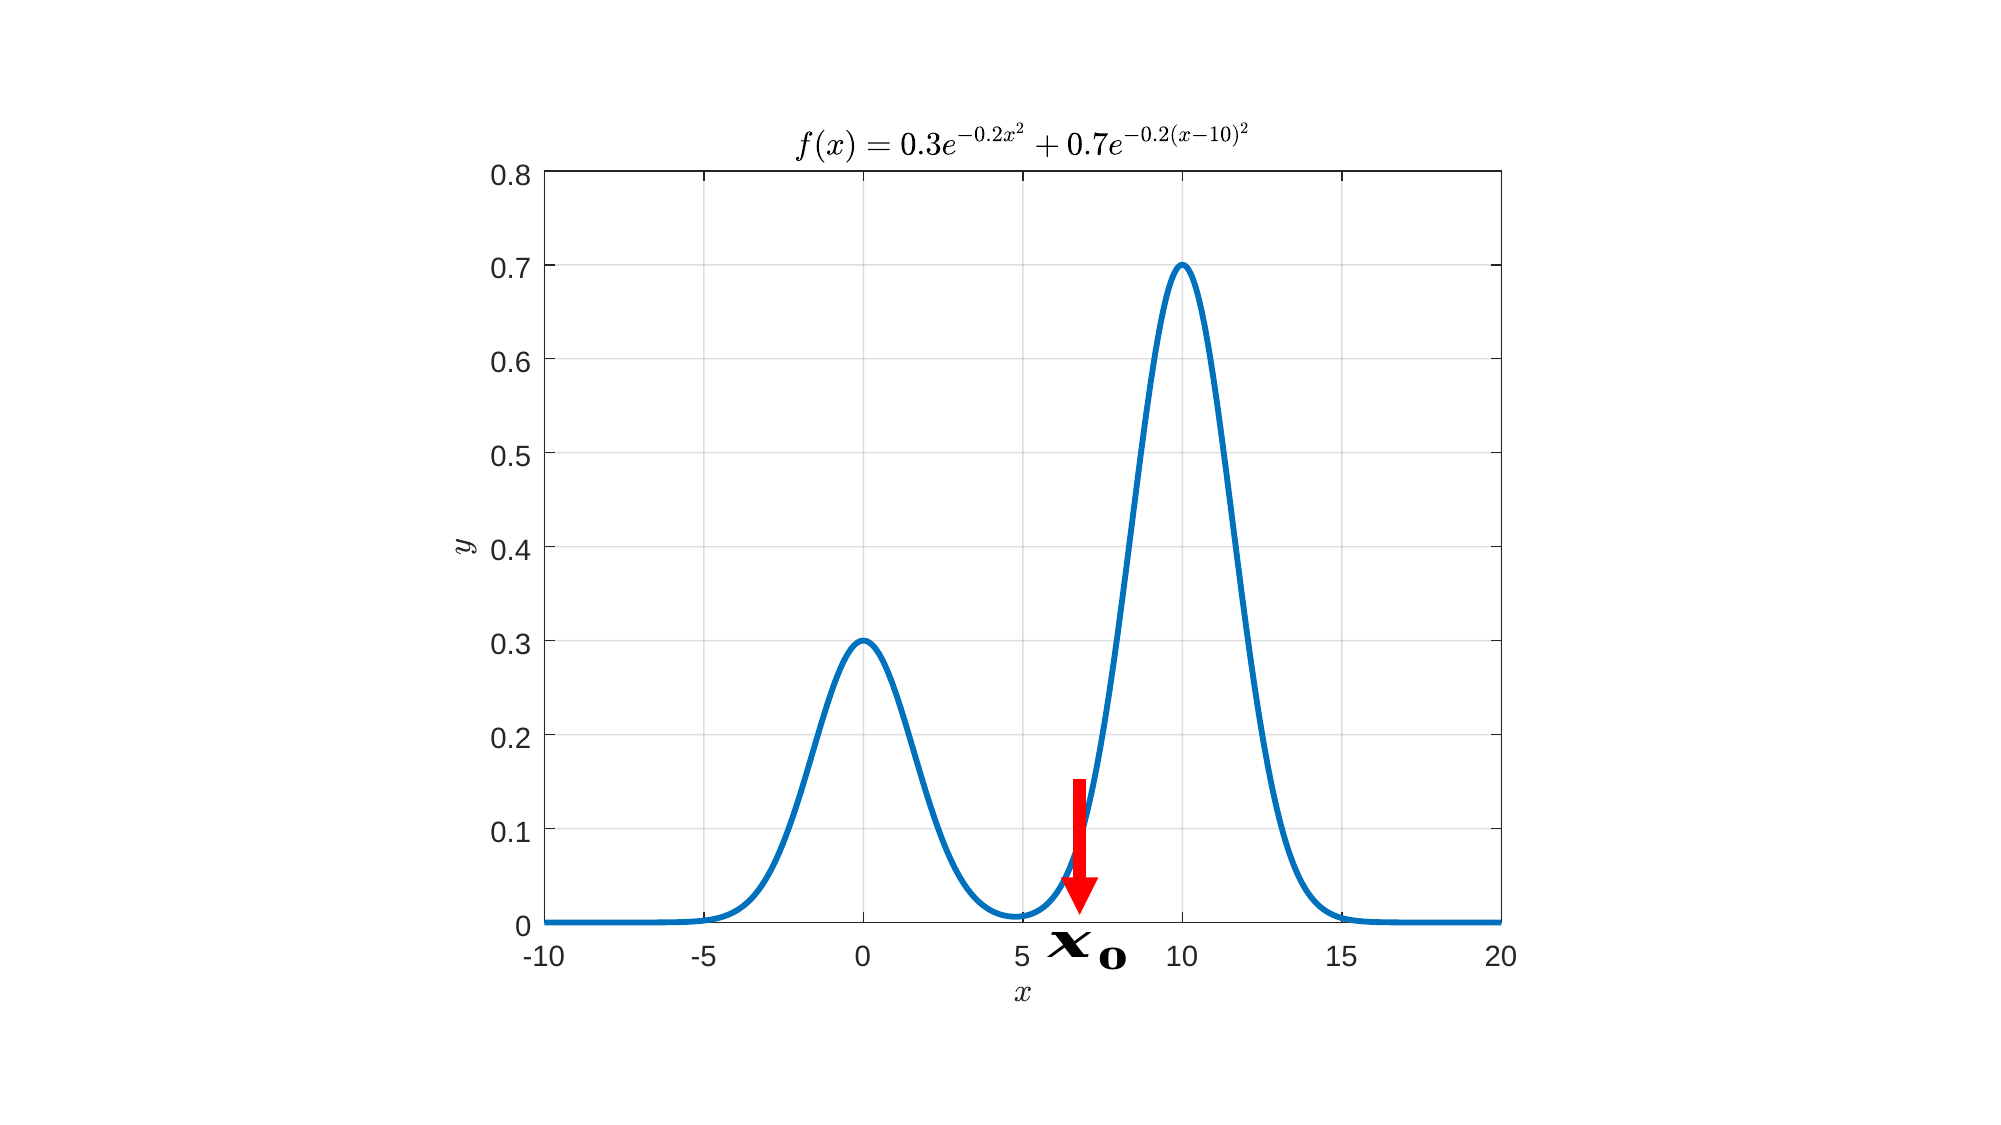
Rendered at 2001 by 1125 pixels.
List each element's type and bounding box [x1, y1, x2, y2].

picture [384, 102, 1616, 1023]
